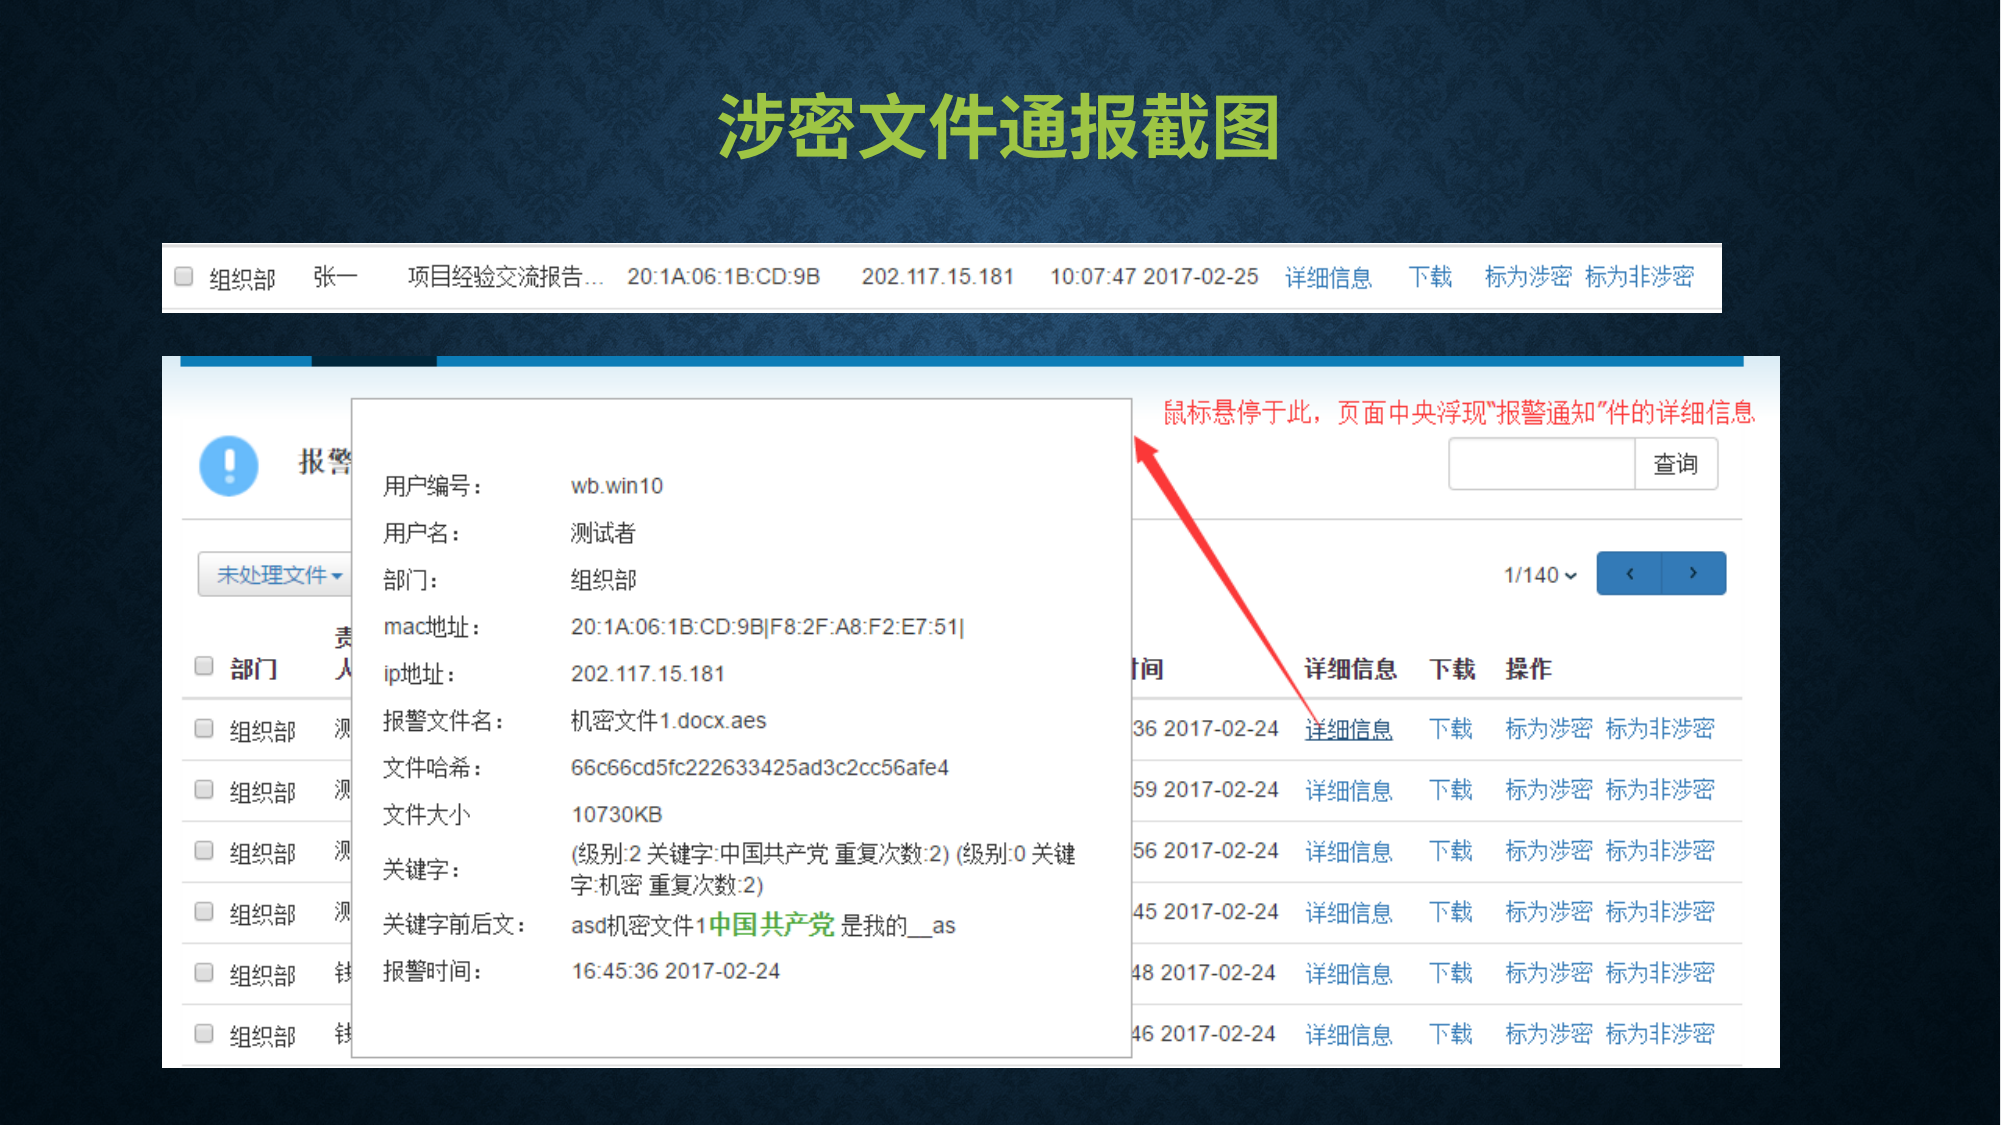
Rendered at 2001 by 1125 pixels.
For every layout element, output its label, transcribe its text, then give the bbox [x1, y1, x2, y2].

title 涉密文件通报截图 [149, 21, 1849, 240]
picture [162, 356, 1781, 1069]
picture [162, 243, 1723, 314]
